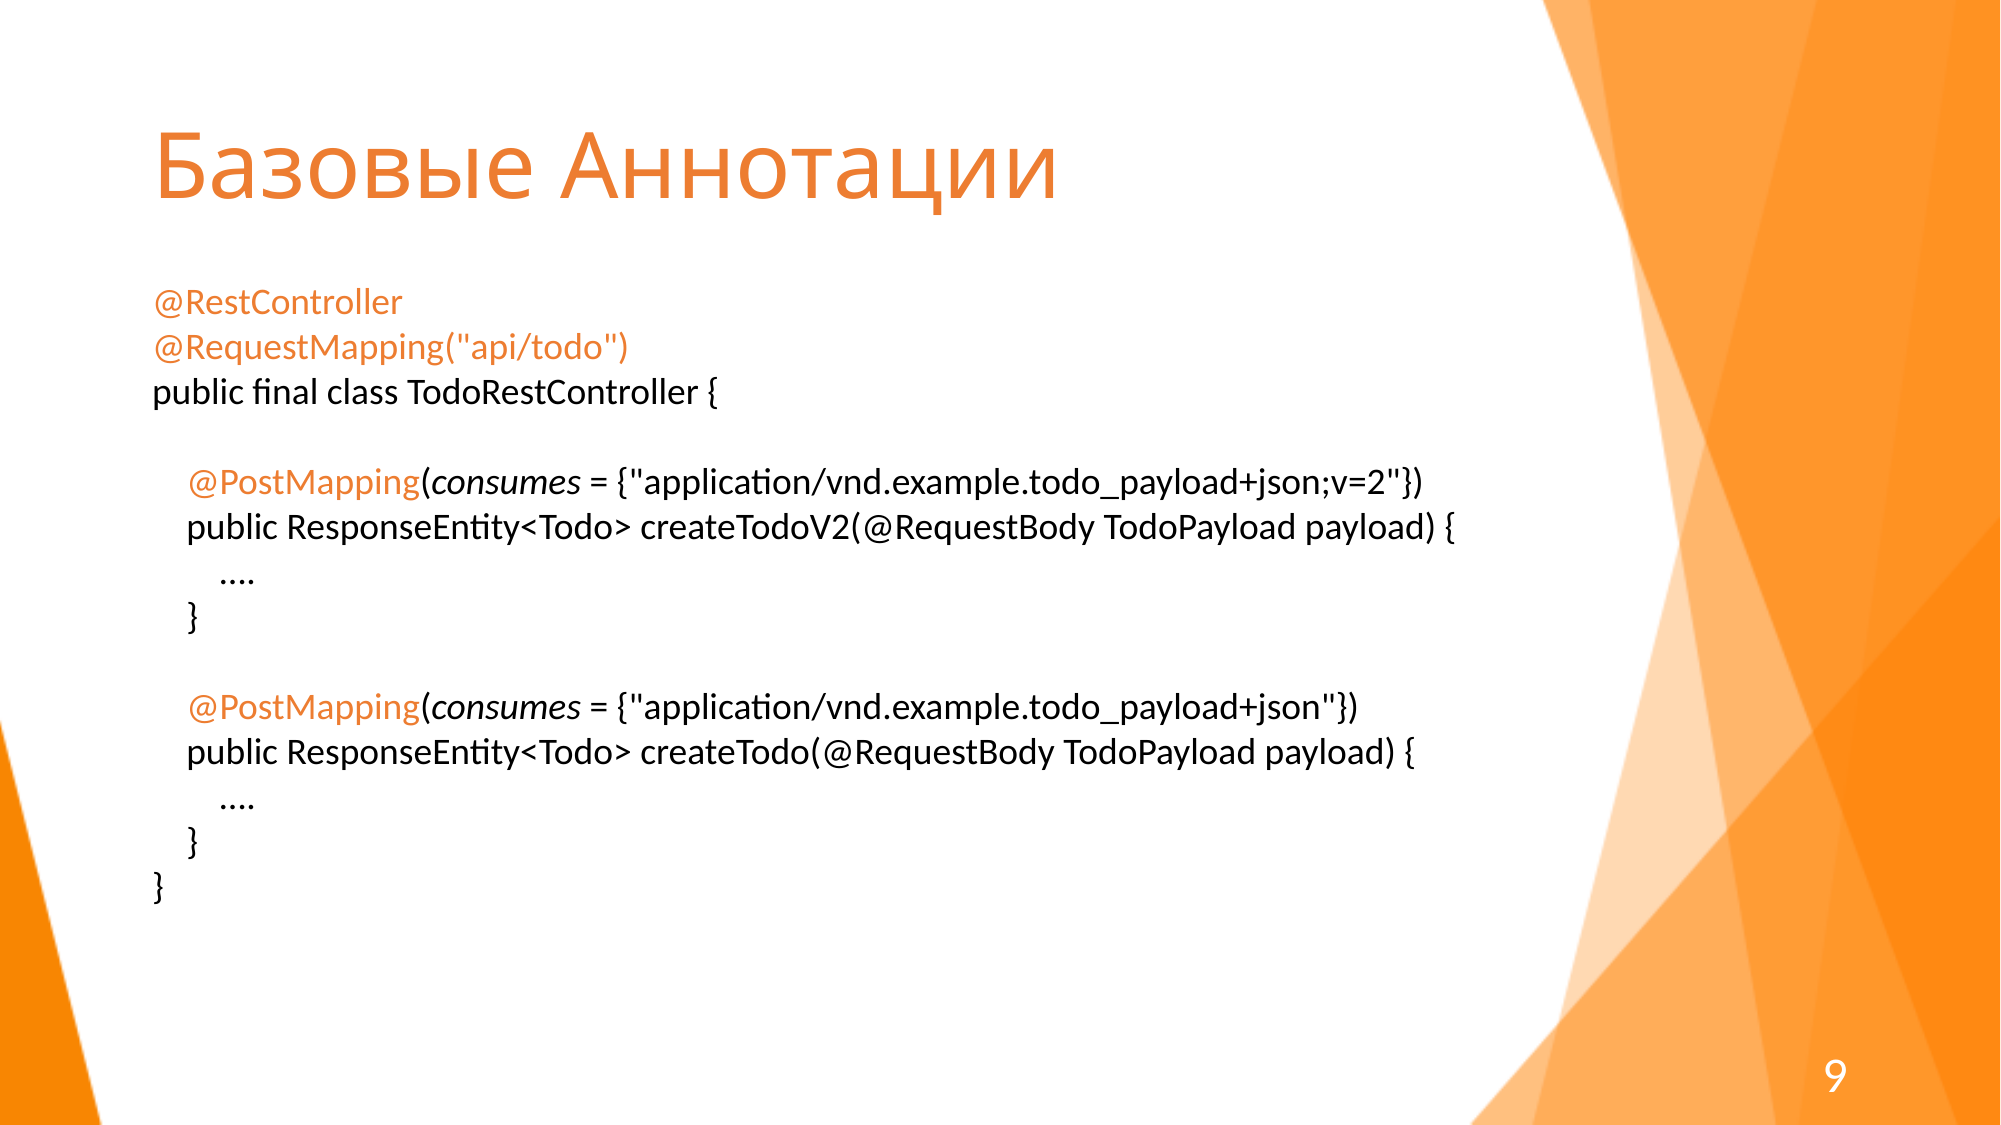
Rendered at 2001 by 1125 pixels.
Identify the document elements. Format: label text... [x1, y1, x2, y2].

title Базовые Аннотации [137, 59, 1863, 278]
picture [0, 0, 2001, 1125]
text_box @RestController @RequestMapping("api/todo") public final class TodoRestController { @PostMapping(consumes = {"application/vnd.example.todo_payload+json;v=2"}) public ResponseEntity<Todo> createTodoV2(@RequestBody TodoPayload payload) { …. } @PostMapping(consumes = {"application/vnd.example.todo_payload+json"}) public ResponseEntity<Todo> createTodo(@RequestBody TodoPayload payload) { …. } } [137, 269, 1580, 915]
slide_number 9 [1412, 1042, 1863, 1103]
